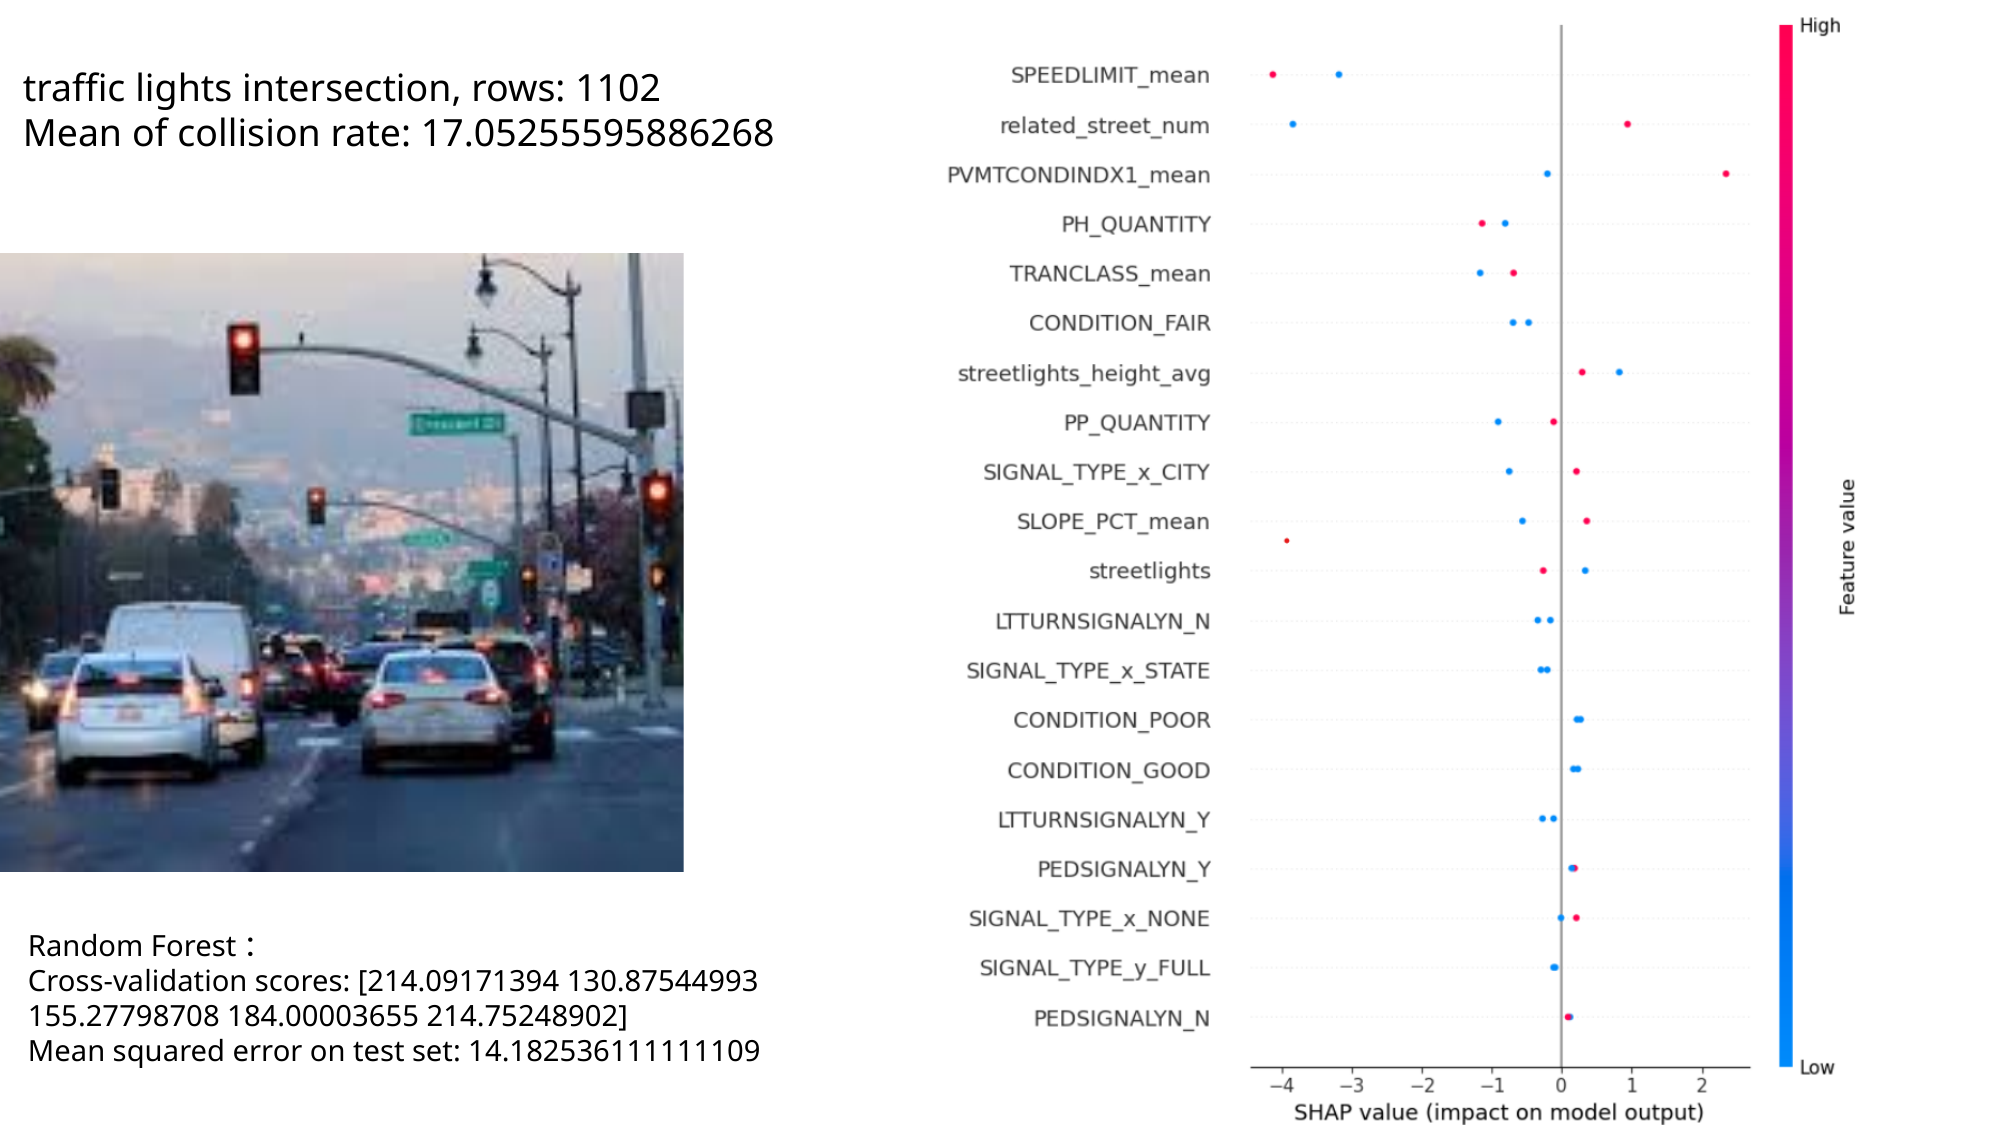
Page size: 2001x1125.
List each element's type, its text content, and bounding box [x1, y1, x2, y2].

picture [0, 253, 684, 872]
picture [904, 10, 1902, 1125]
text_box Random Forest： Cross-validation scores: [214.09171394 130.87544993 155.27798708 184.00003655 214.75248902] Mean squared error on test set: 14.182536111111109 [27, 927, 839, 1068]
text_box traffic lights intersection, rows: 1102 Mean of collision rate: 17.05255595886268 [8, 56, 791, 162]
